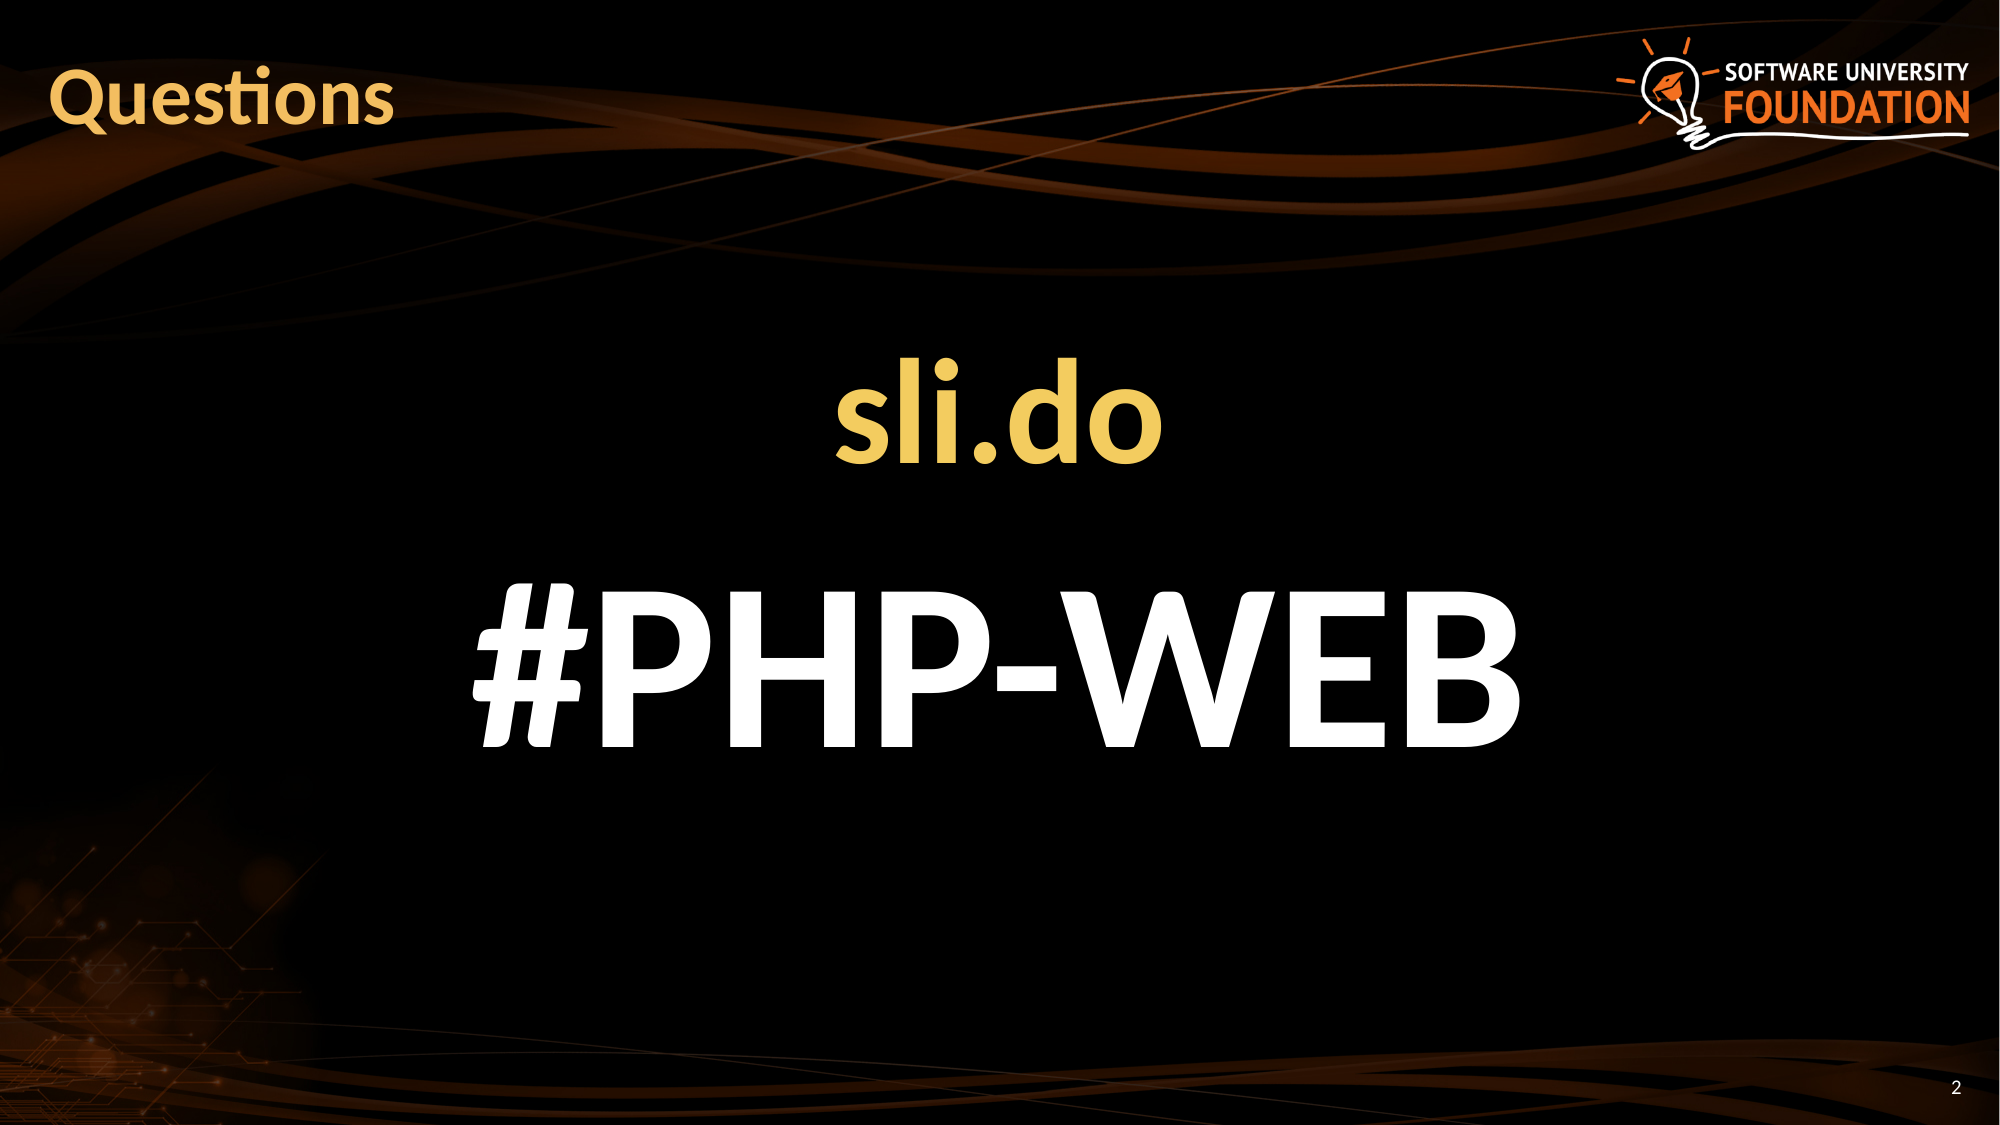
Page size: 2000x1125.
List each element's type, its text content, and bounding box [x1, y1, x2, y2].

list sli.do #PHP-WEB [31, 188, 1968, 1071]
slide_number ‹#› [1897, 1071, 1968, 1103]
title Questions [30, 6, 1602, 189]
picture [0, 0, 2000, 1125]
